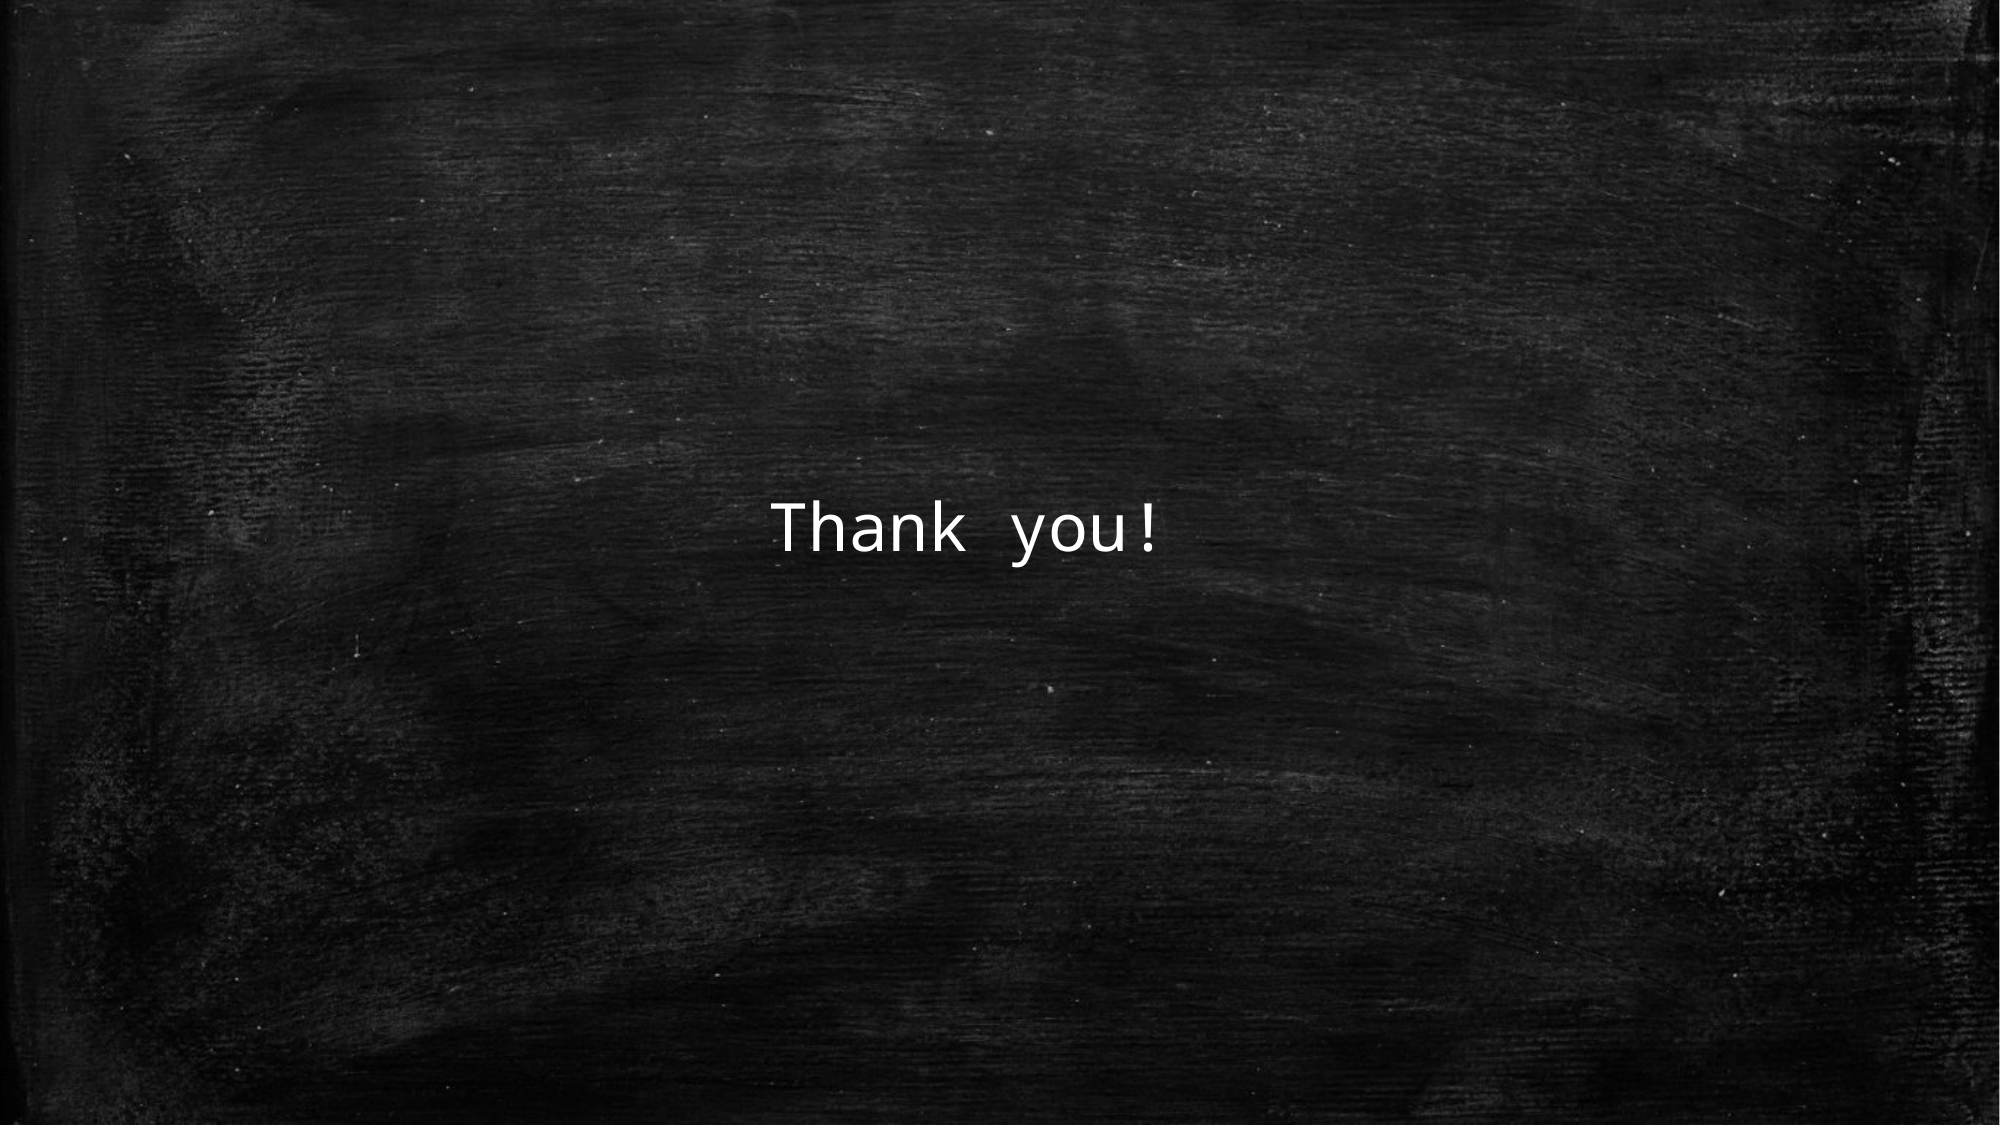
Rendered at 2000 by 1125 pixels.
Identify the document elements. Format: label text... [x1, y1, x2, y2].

text_box Thank you! [218, 486, 1719, 655]
